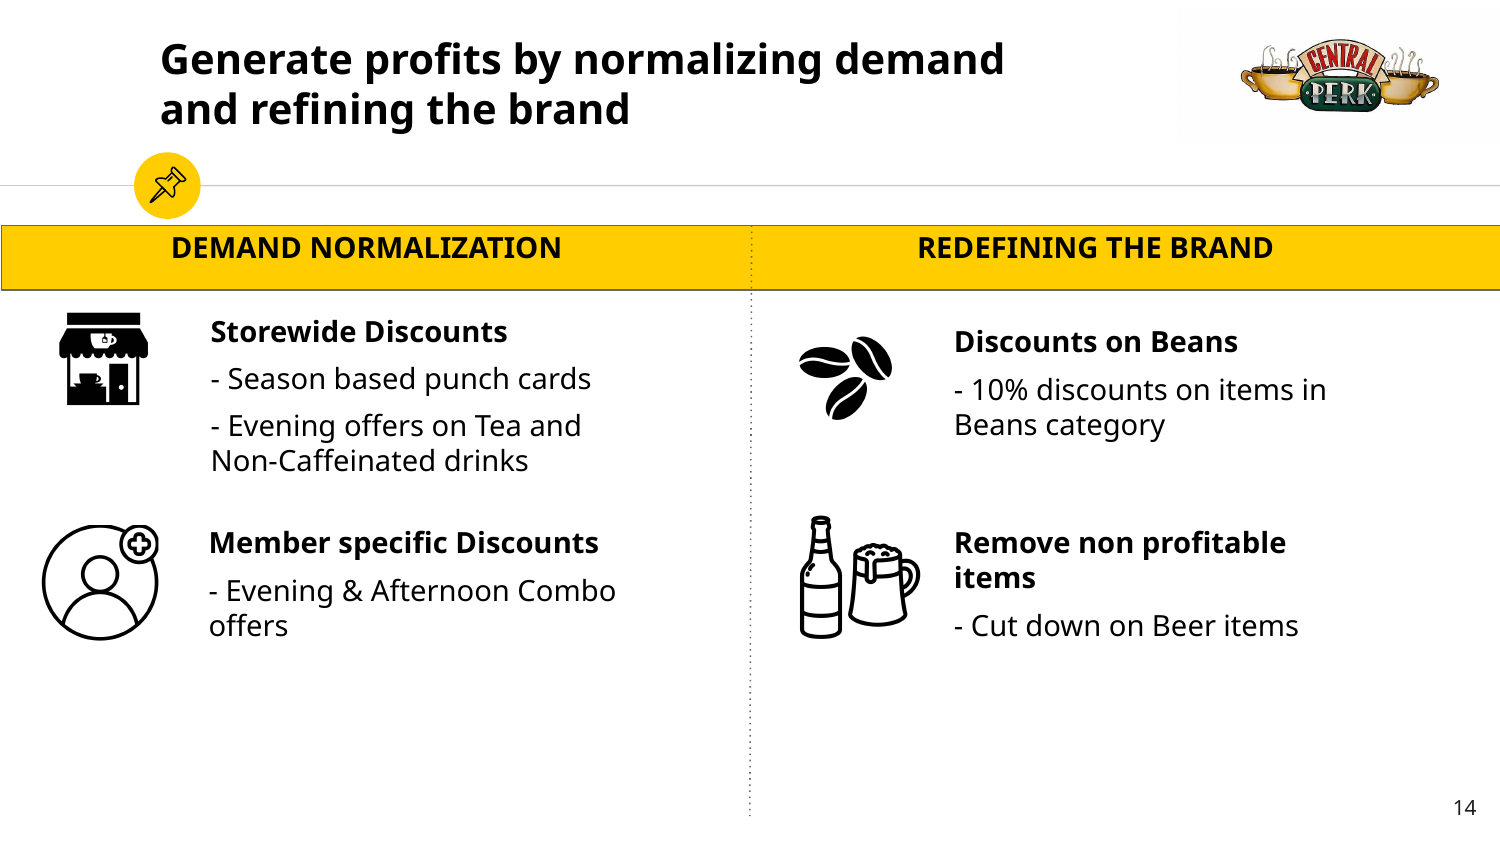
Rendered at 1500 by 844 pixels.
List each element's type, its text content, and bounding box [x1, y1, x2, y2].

text_box REDEFINING THE BRAND [902, 213, 1432, 304]
text_box [1432, 225, 1500, 290]
text_box [1, 225, 150, 290]
picture [766, 310, 925, 446]
picture [31, 524, 168, 643]
picture [43, 290, 165, 413]
picture [1177, 8, 1500, 144]
text_box Remove non profitable items - Cut down on Beer items [940, 509, 1378, 600]
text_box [150, 166, 186, 203]
picture [781, 509, 940, 645]
title Generate profits by normalizing demand and refining the brand [144, 17, 1334, 153]
text_box [753, 225, 902, 290]
slide_number ‹#› [1401, 779, 1492, 844]
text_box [155, 213, 685, 769]
text_box Discounts on Beans - 10% discounts on items in Beans category [938, 325, 1389, 475]
text_box [690, 225, 748, 290]
